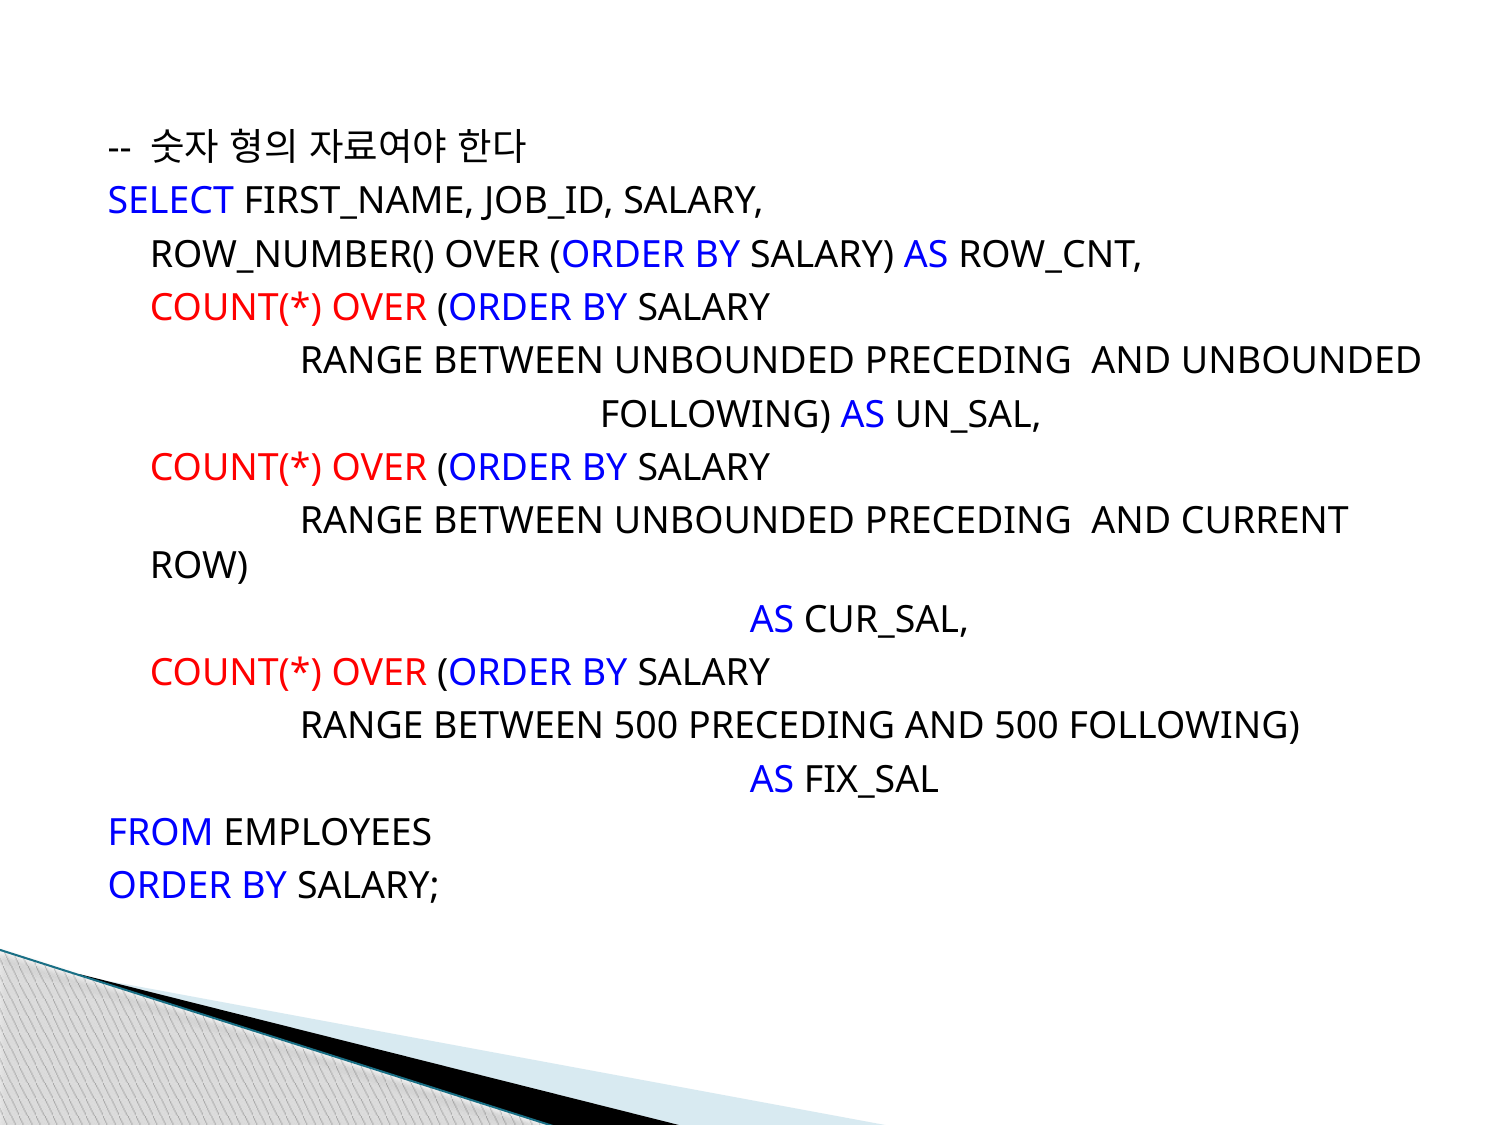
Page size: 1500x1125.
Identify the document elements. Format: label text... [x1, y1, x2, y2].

text_box -- 숫자 형의 자료여야 한다 SELECT FIRST_NAME, JOB_ID, SALARY, ROW_NUMBER() OVER (ORDER BY SALARY) AS ROW_CNT, COUNT(*) OVER (ORDER BY SALARY RANGE BETWEEN UNBOUNDED PRECEDING AND UNBOUNDED FOLLOWING) AS UN_SAL, COUNT(*) OVER (ORDER BY SALARY RANGE BETWEEN UNBOUNDED PRECEDING AND CURRENT ROW) AS CUR_SAL, COUNT(*) OVER (ORDER BY SALARY RANGE BETWEEN 500 PRECEDING AND 500 FOLLOWING) AS FIX_SAL FROM EMPLOYEES ORDER BY SALARY; [74, 62, 1453, 1063]
